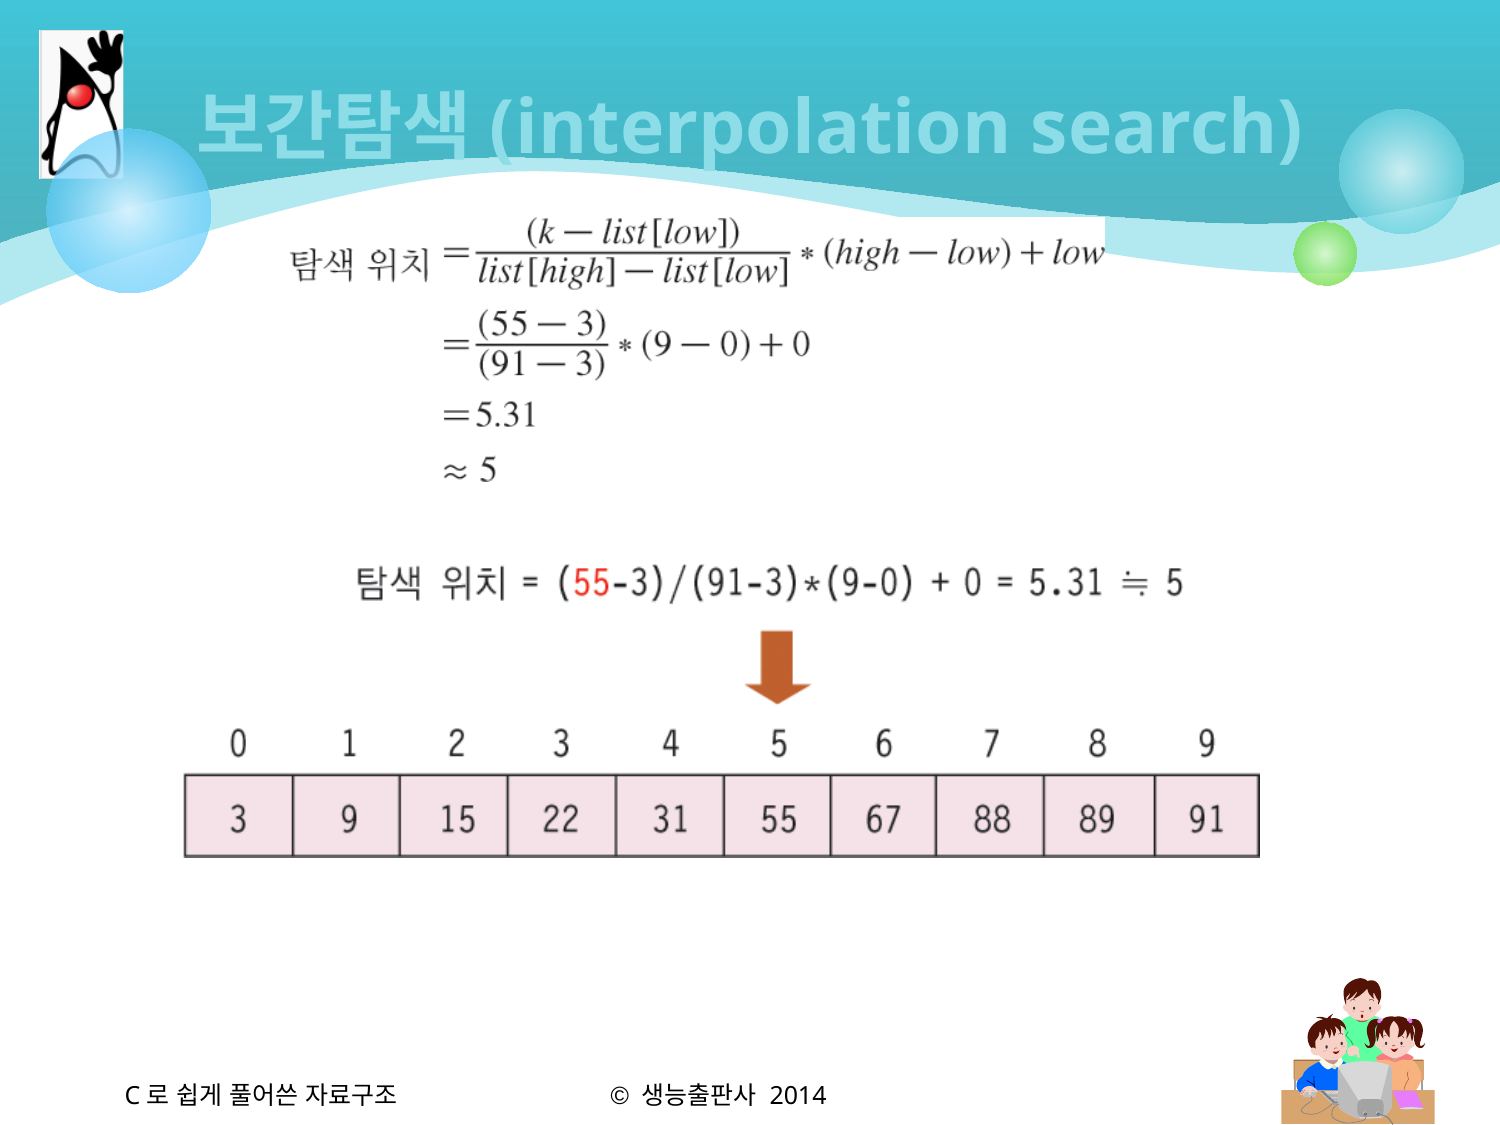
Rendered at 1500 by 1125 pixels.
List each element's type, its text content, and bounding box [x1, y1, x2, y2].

picture [289, 216, 1105, 482]
picture [183, 564, 1260, 859]
title 보간탐색(interpolation search) [75, 31, 1425, 216]
picture [39, 30, 124, 179]
